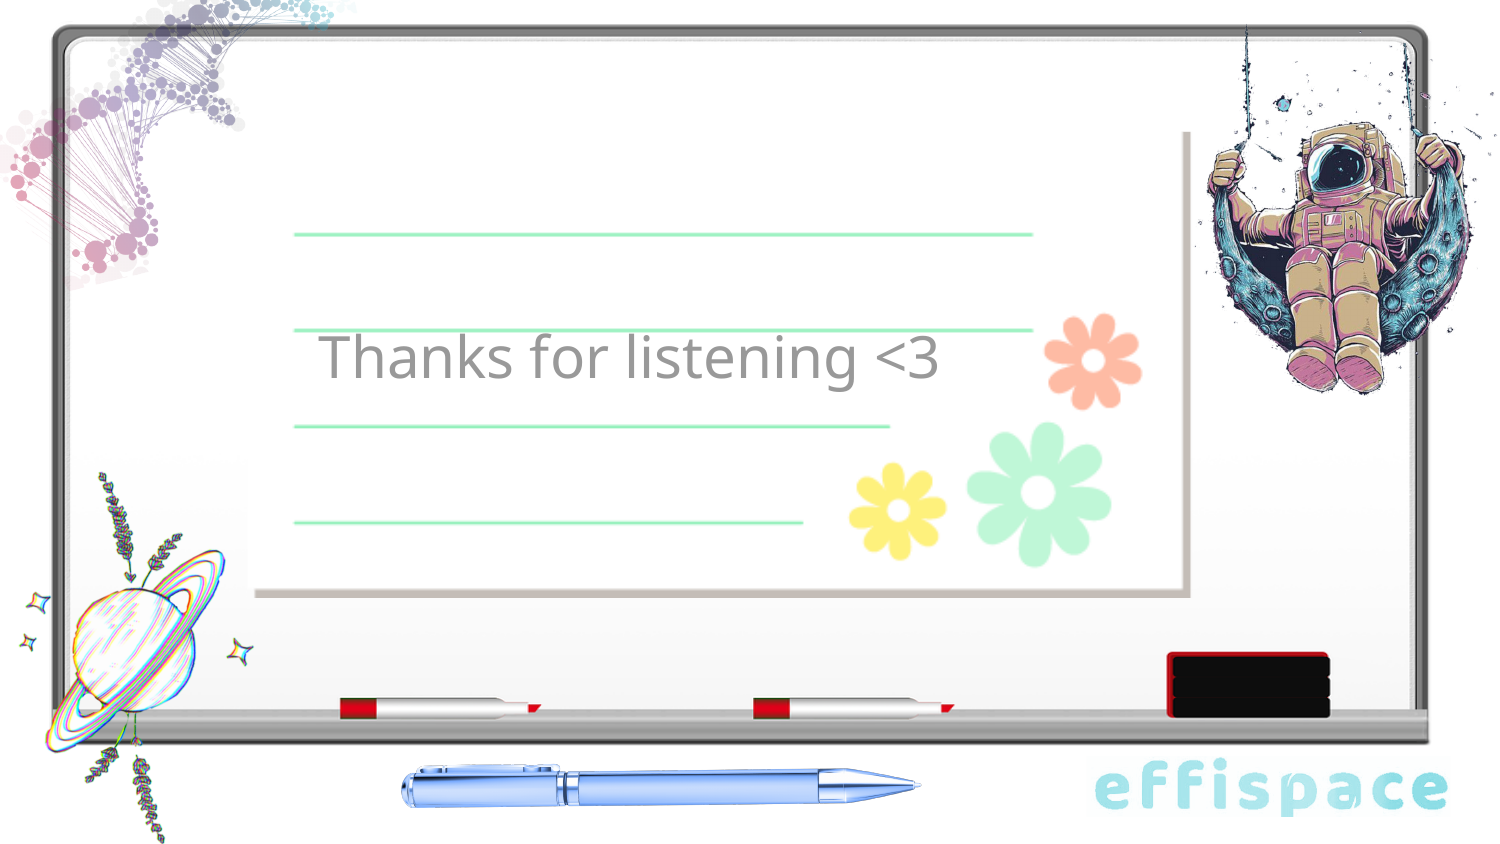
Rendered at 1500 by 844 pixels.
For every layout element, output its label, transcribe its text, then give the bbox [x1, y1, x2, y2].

picture [0, 0, 1500, 844]
title Thanks for listening <3 [303, 305, 1033, 446]
